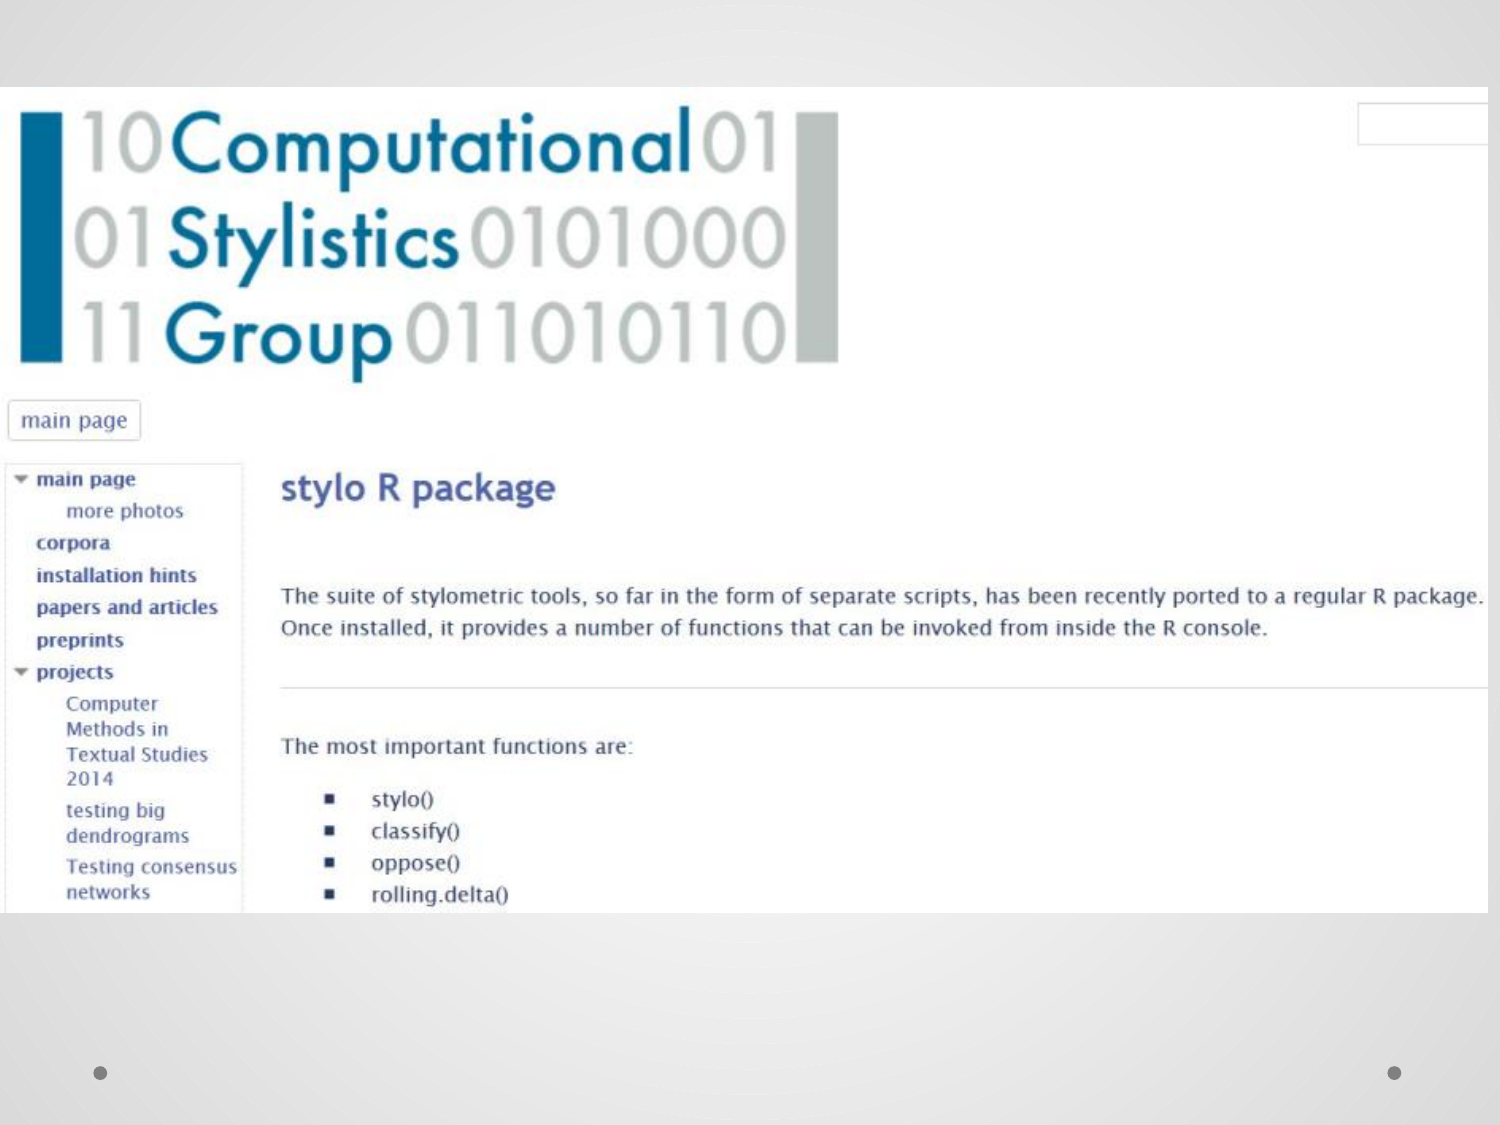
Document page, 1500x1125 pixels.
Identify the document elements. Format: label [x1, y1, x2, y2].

picture [0, 87, 1488, 913]
